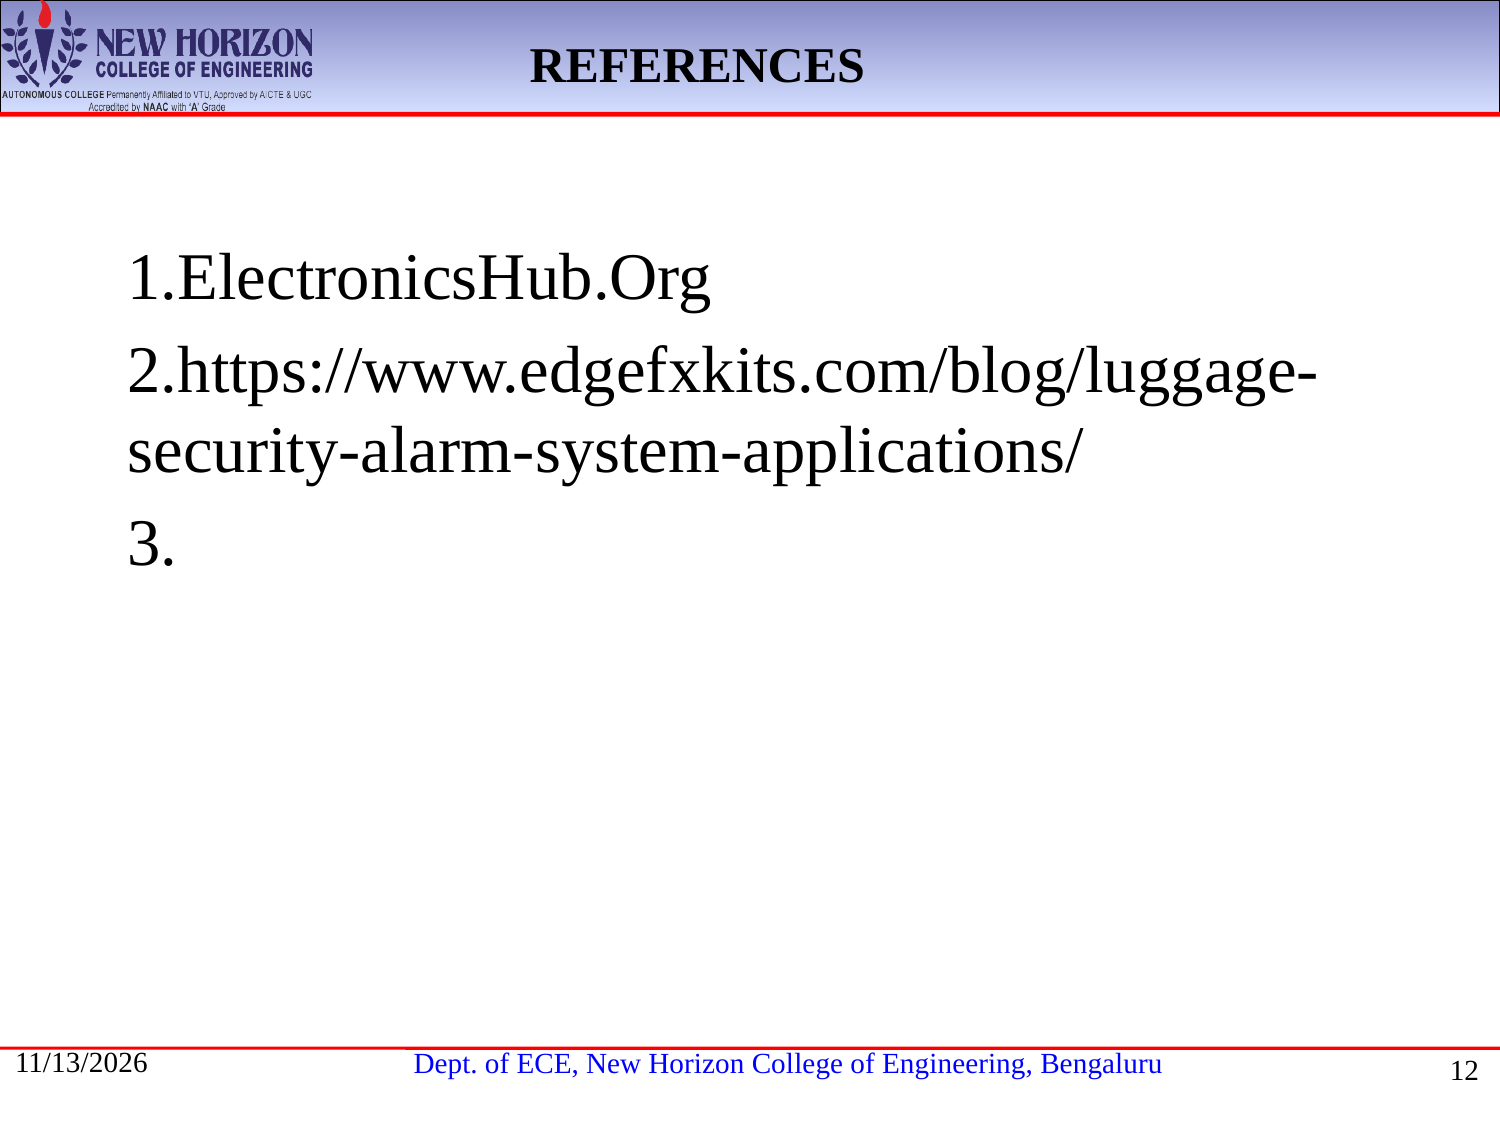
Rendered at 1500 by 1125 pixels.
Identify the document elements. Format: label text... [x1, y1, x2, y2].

picture [0, 0, 313, 113]
text_box REFERENCES [514, 24, 890, 100]
list 1.ElectronicsHub.Org 2.https://www.edgefxkits.com/blog/luggage-security-alarm-system-applications/ 3. [112, 224, 1388, 900]
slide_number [0, 1035, 313, 1111]
slide_number 12 [1181, 1043, 1495, 1119]
